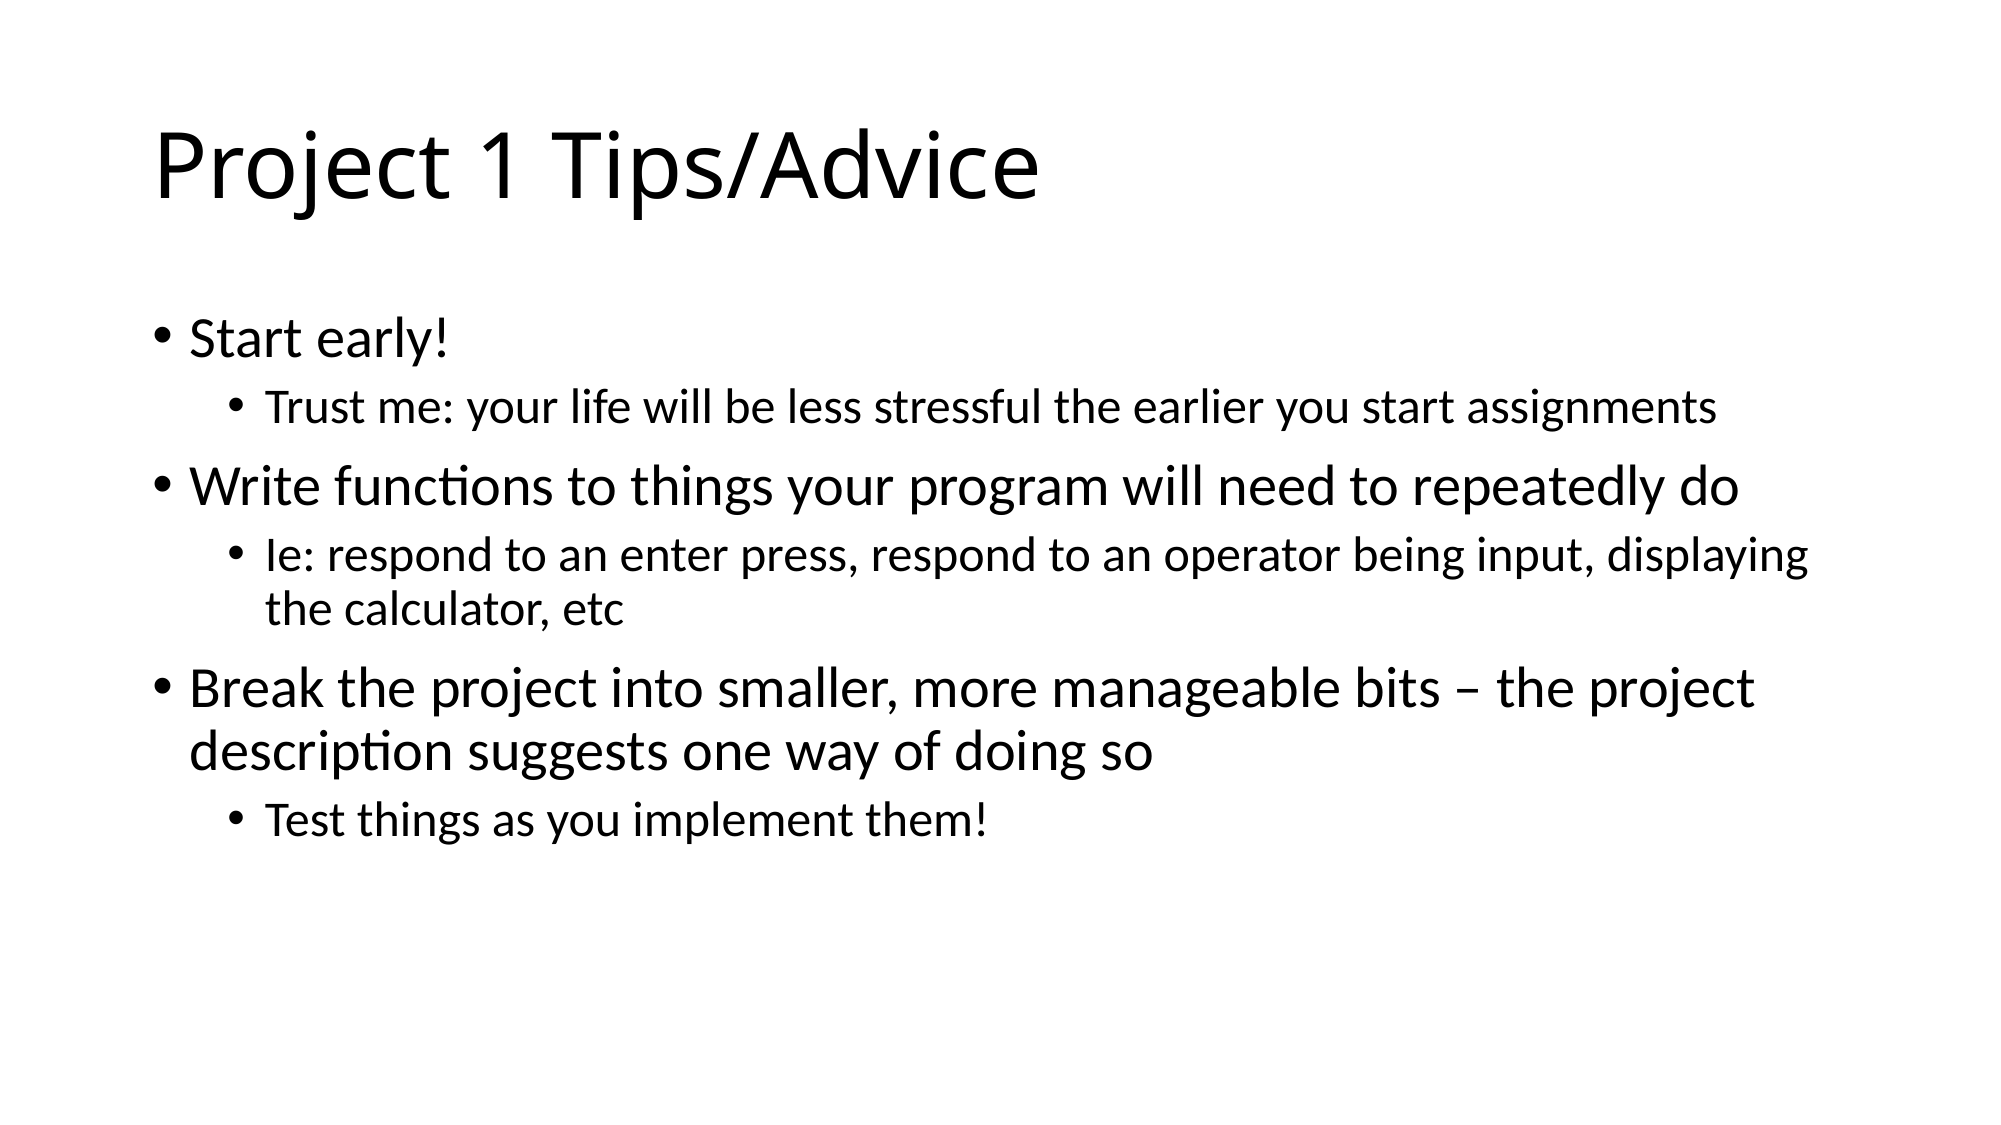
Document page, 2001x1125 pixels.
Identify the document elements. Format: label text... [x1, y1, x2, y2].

list Start early! Trust me: your life will be less stressful the earlier you start assignments Write functions to things your program will need to repeatedly do Ie: respond to an enter press, respond to an operator being input, displaying the calculator, etc Break the project into smaller, more manageable bits – the project description suggests one way of doing so Test things as you implement them! [137, 299, 1863, 1014]
title Project 1 Tips/Advice [137, 59, 1863, 278]
